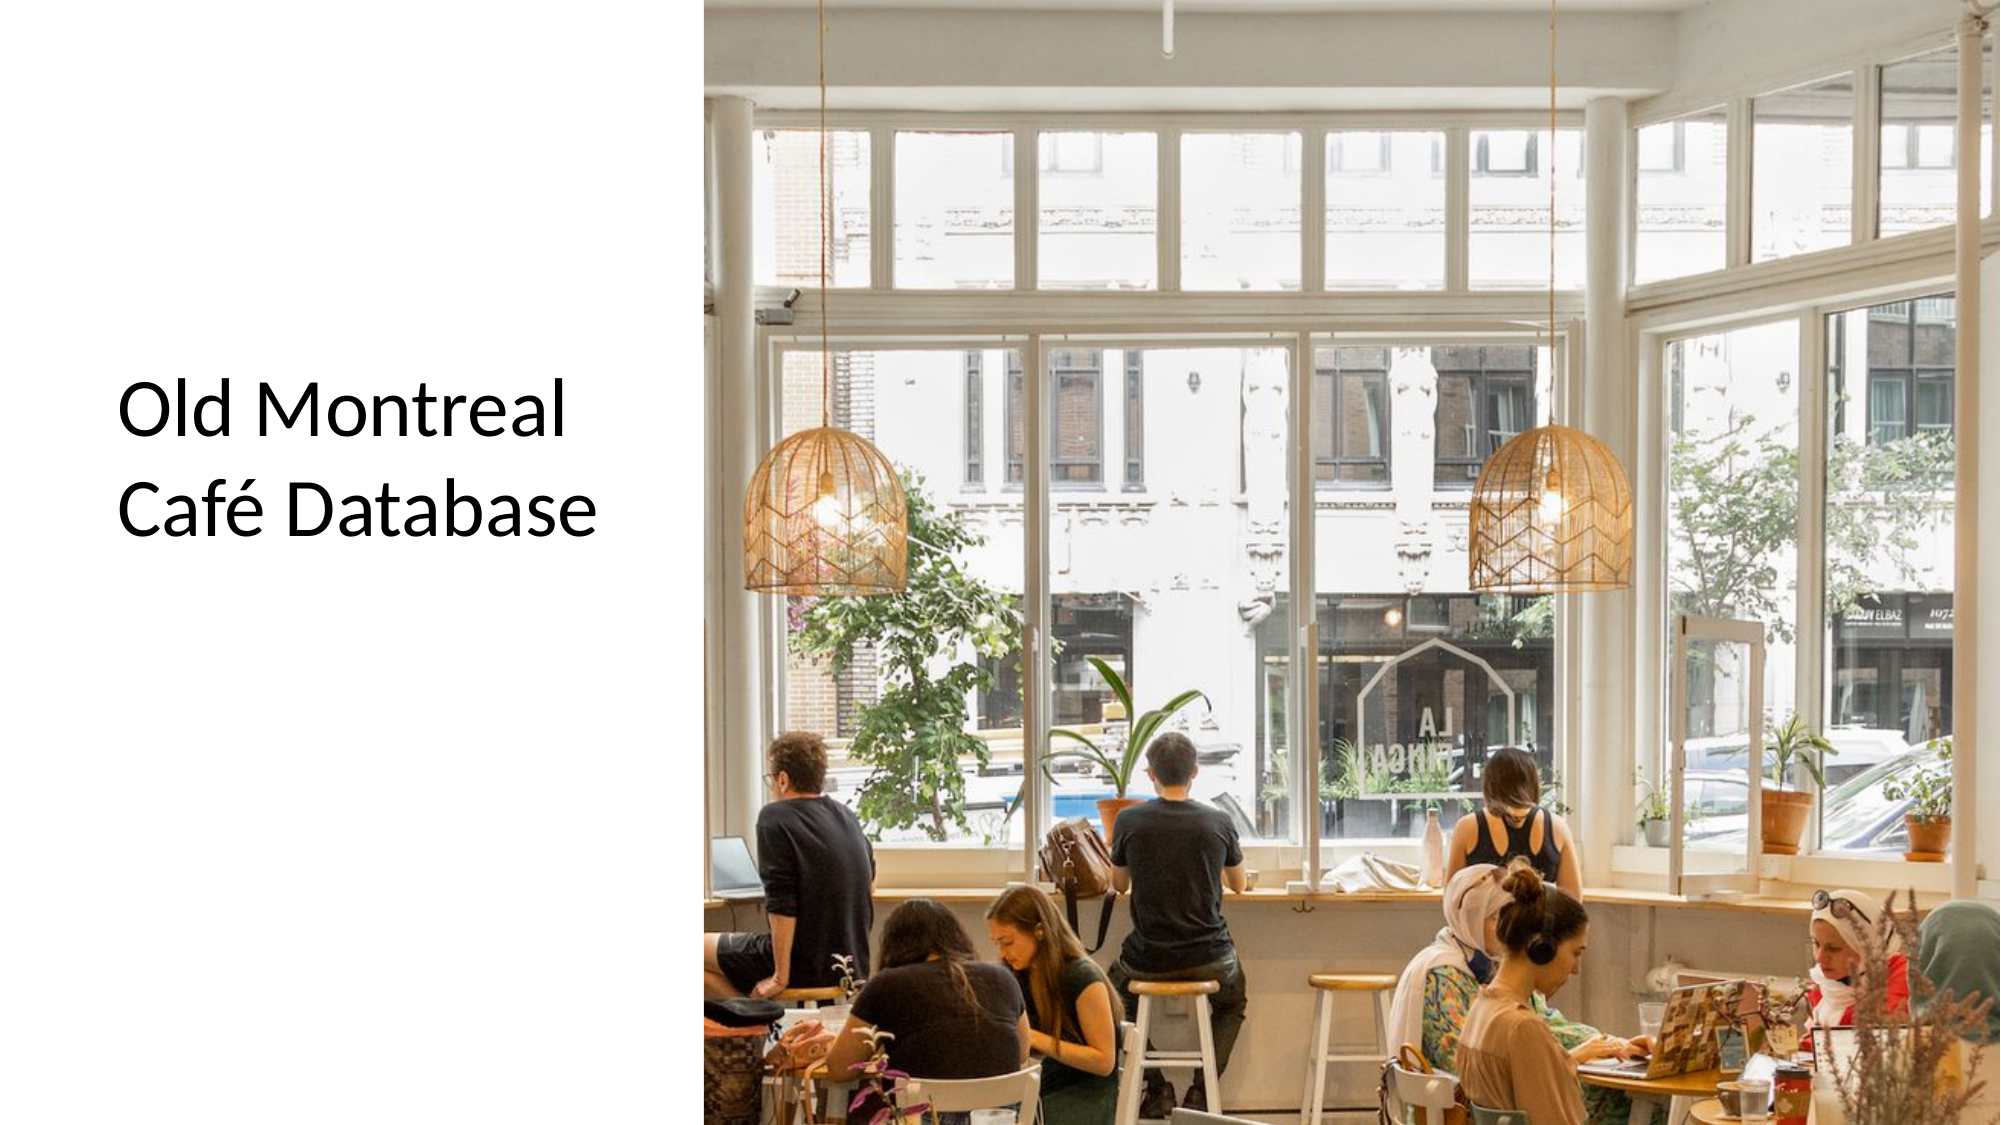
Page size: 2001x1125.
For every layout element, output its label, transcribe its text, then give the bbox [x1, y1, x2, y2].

text_box Old Montreal Café Database [102, 345, 615, 561]
picture [703, 0, 2000, 1125]
